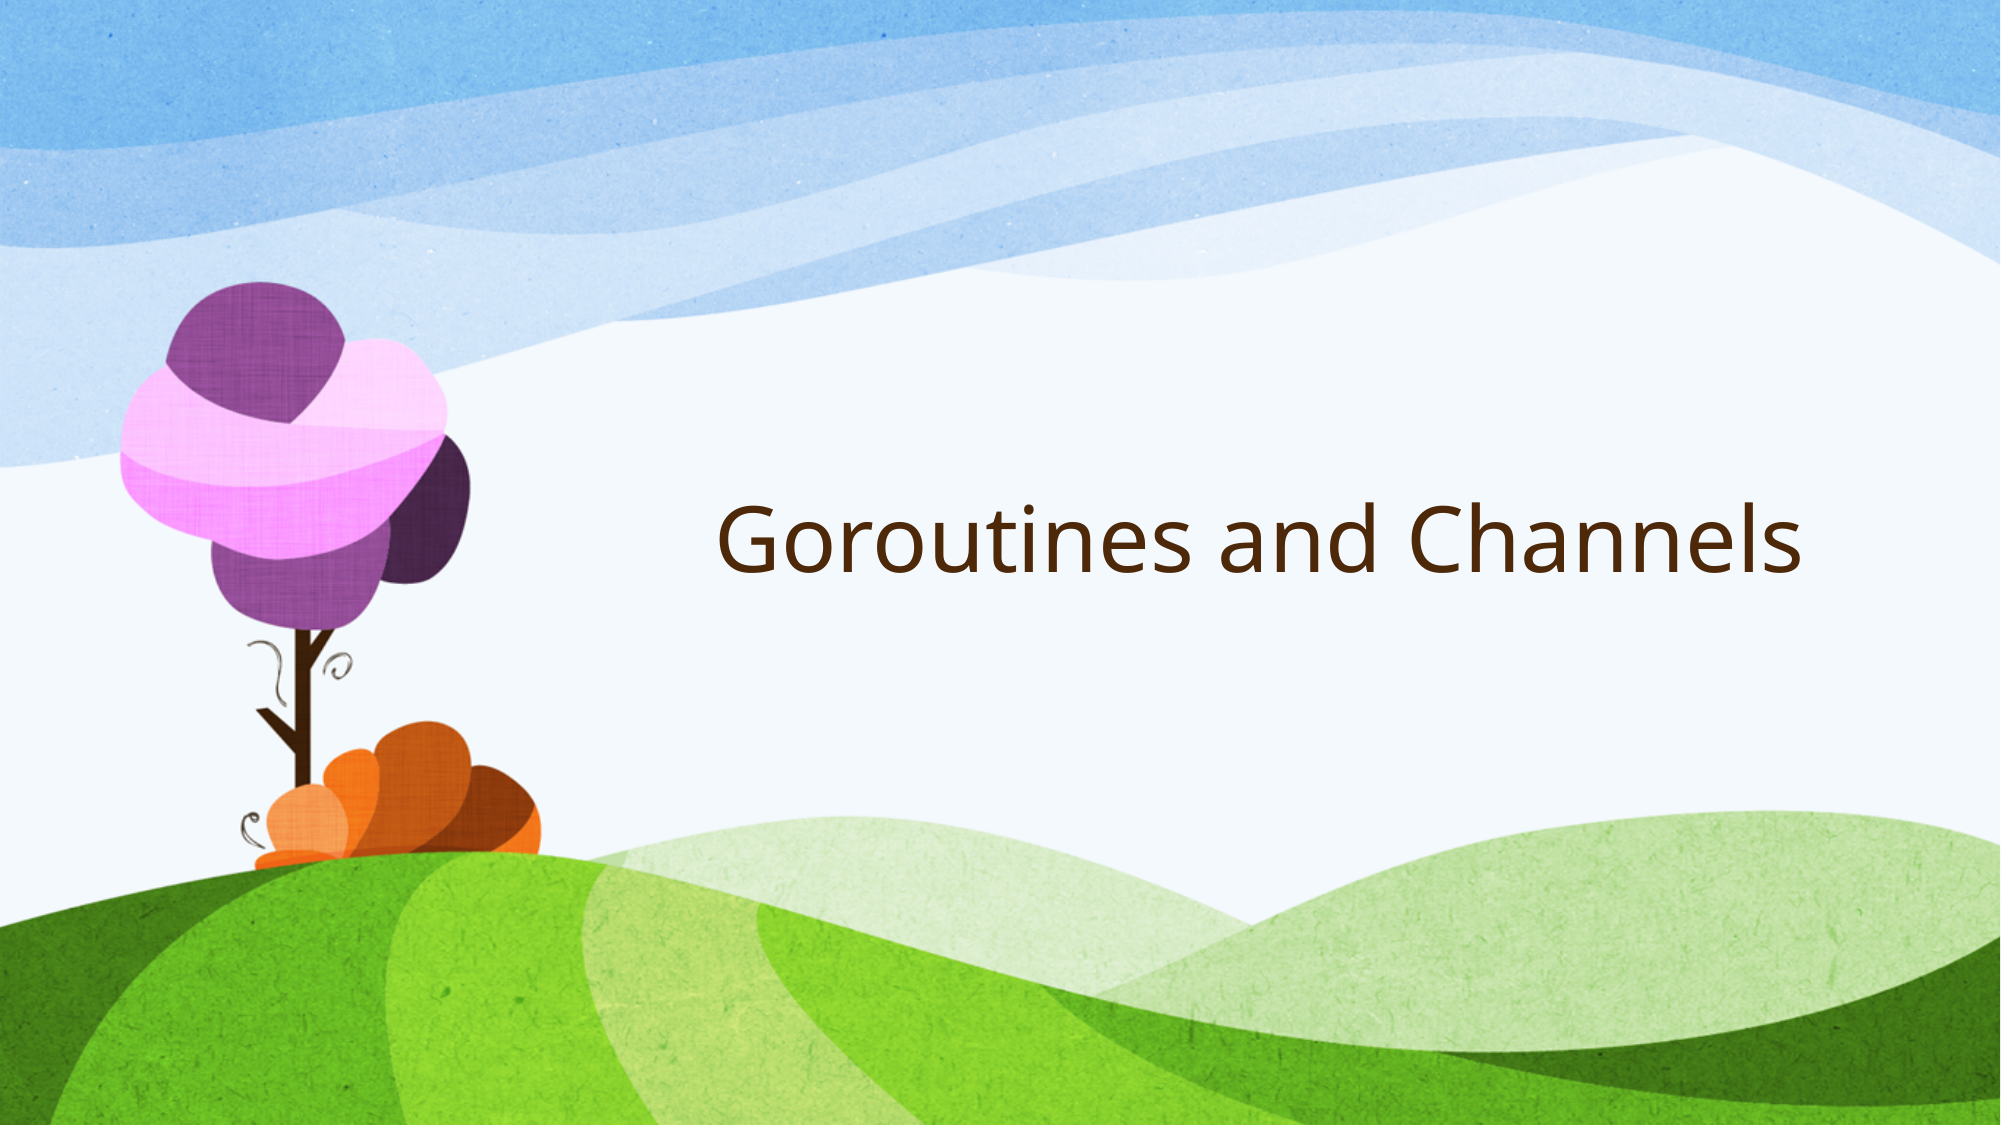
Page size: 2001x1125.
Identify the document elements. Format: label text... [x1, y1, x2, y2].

picture [0, 0, 2001, 1125]
title Goroutines and Channels [699, 299, 1825, 600]
